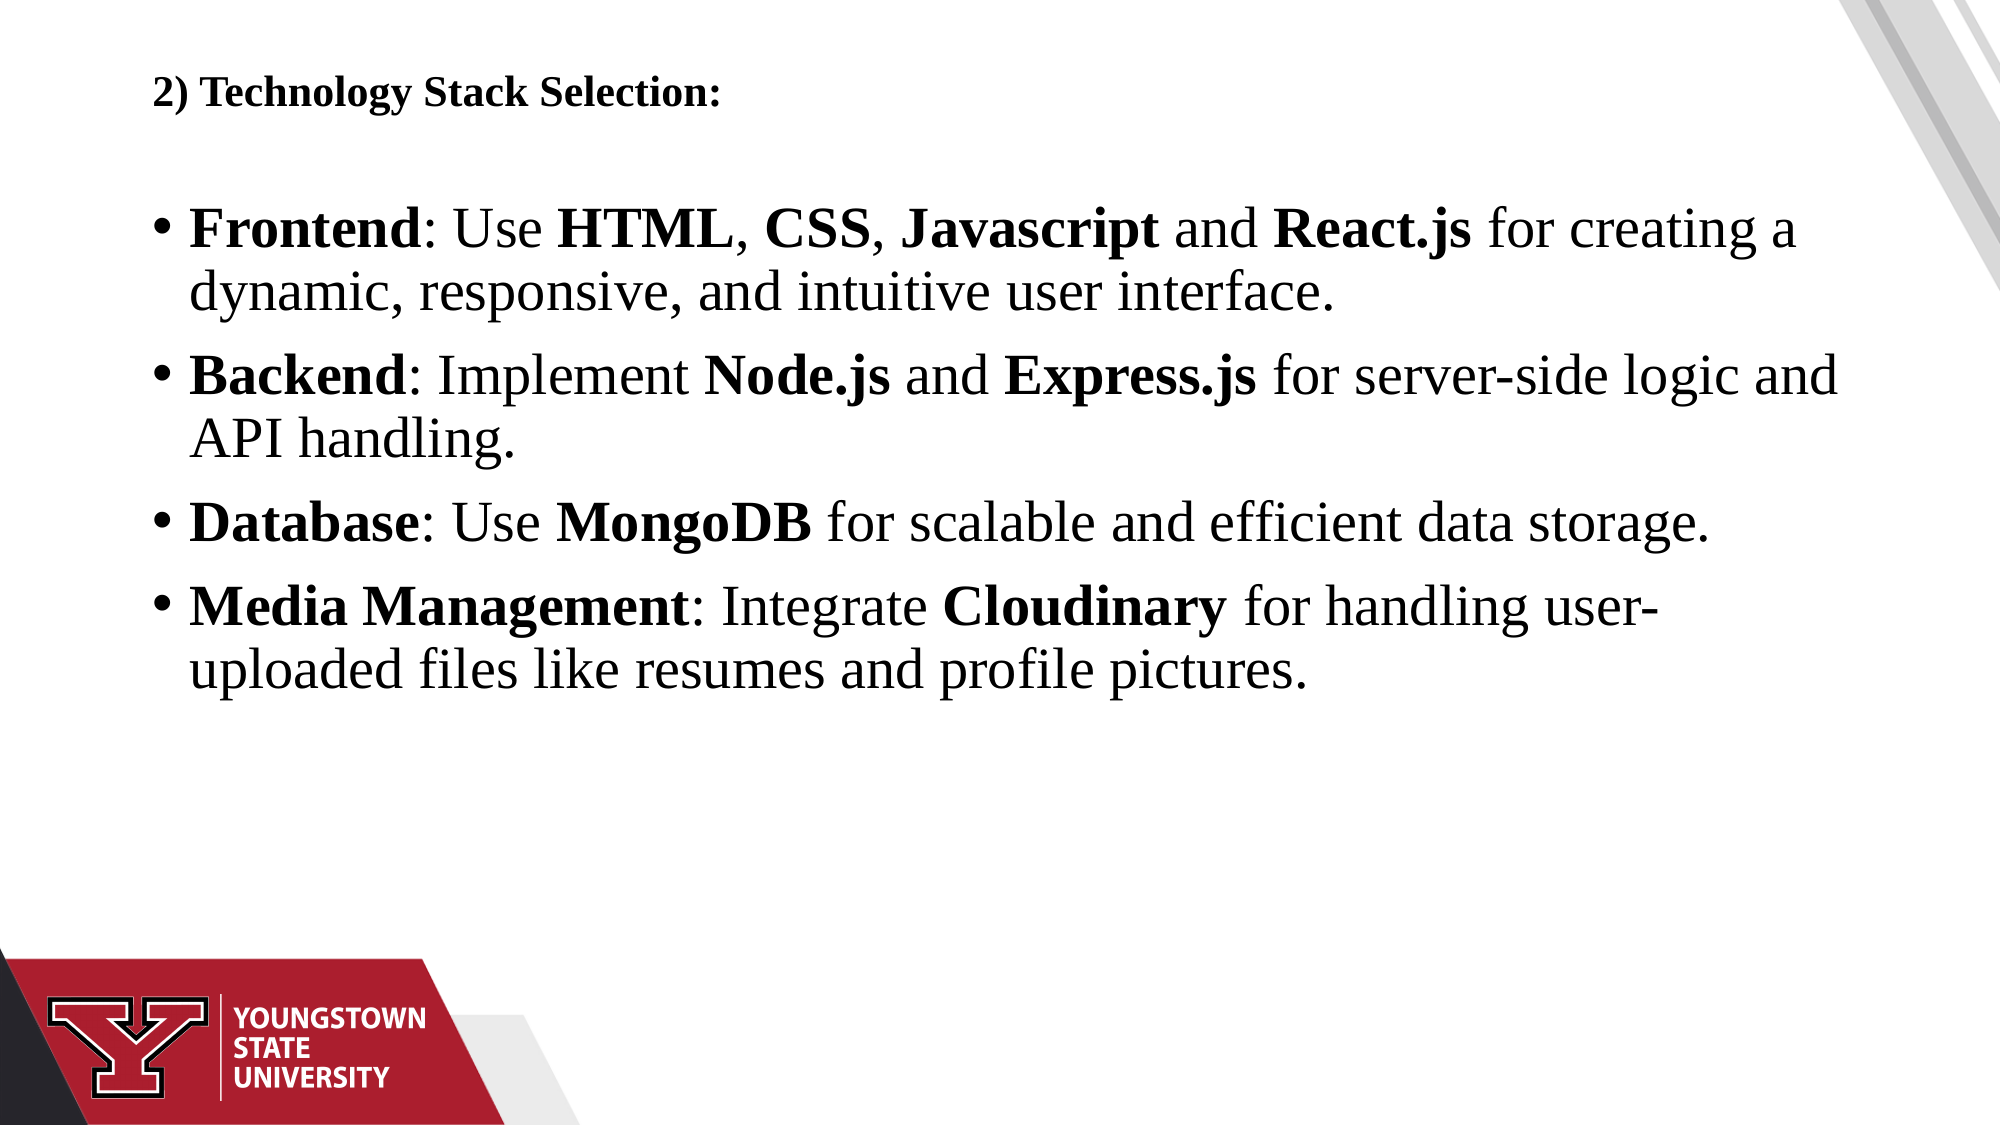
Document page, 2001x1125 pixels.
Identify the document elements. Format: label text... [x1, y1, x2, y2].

picture [0, 0, 2000, 1125]
list Frontend: Use HTML, CSS, Javascript and React.js for creating a dynamic, responsive, and intuitive user interface. Backend: Implement Node.js and Express.js for server-side logic and API handling. Database: Use MongoDB for scalable and efficient data storage. Media Management: Integrate Cloudinary for handling user-uploaded files like resumes and profile pictures. [137, 190, 1863, 1014]
title 2) Technology Stack Selection: [137, 59, 1863, 177]
